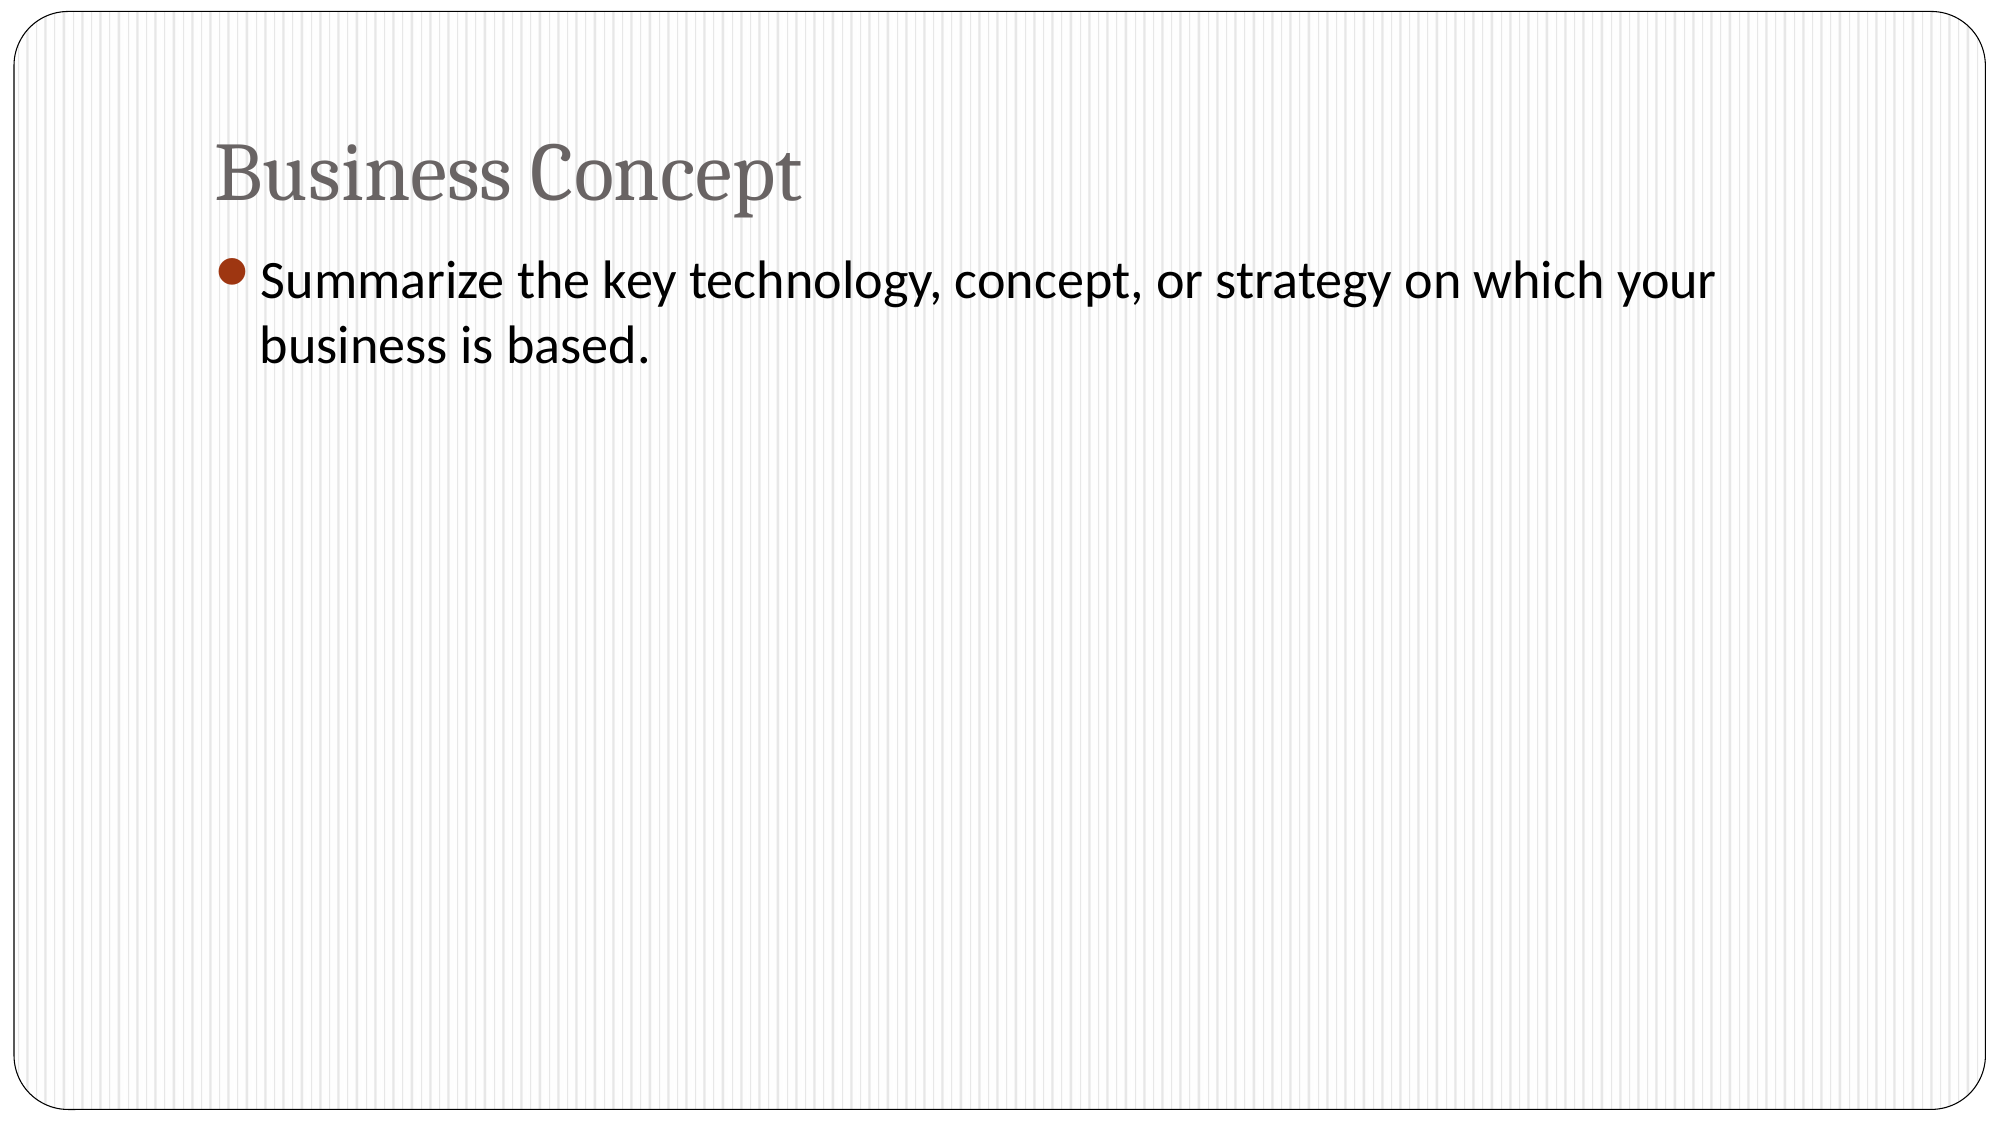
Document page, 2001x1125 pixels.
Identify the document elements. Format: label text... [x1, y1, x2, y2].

list Summarize the key technology, concept, or strategy on which your business is based. [200, 237, 1900, 988]
title Business Concept [200, 45, 1900, 233]
